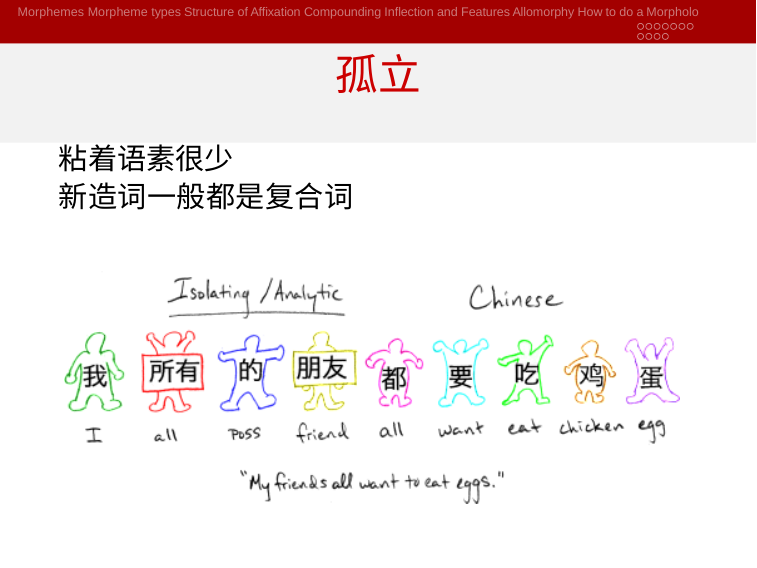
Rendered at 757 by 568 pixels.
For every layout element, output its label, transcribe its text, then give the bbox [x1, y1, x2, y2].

text_box 粘着语素很少 新造词一般都是复合词 [56, 137, 694, 214]
text_box Morphemes Morpheme types Structure of Affixation Compounding Inflection and Features Allomorphy How to do a Morpholo [0, 0, 757, 19]
title 孤立 [0, 43, 756, 143]
picture [63, 271, 680, 505]
